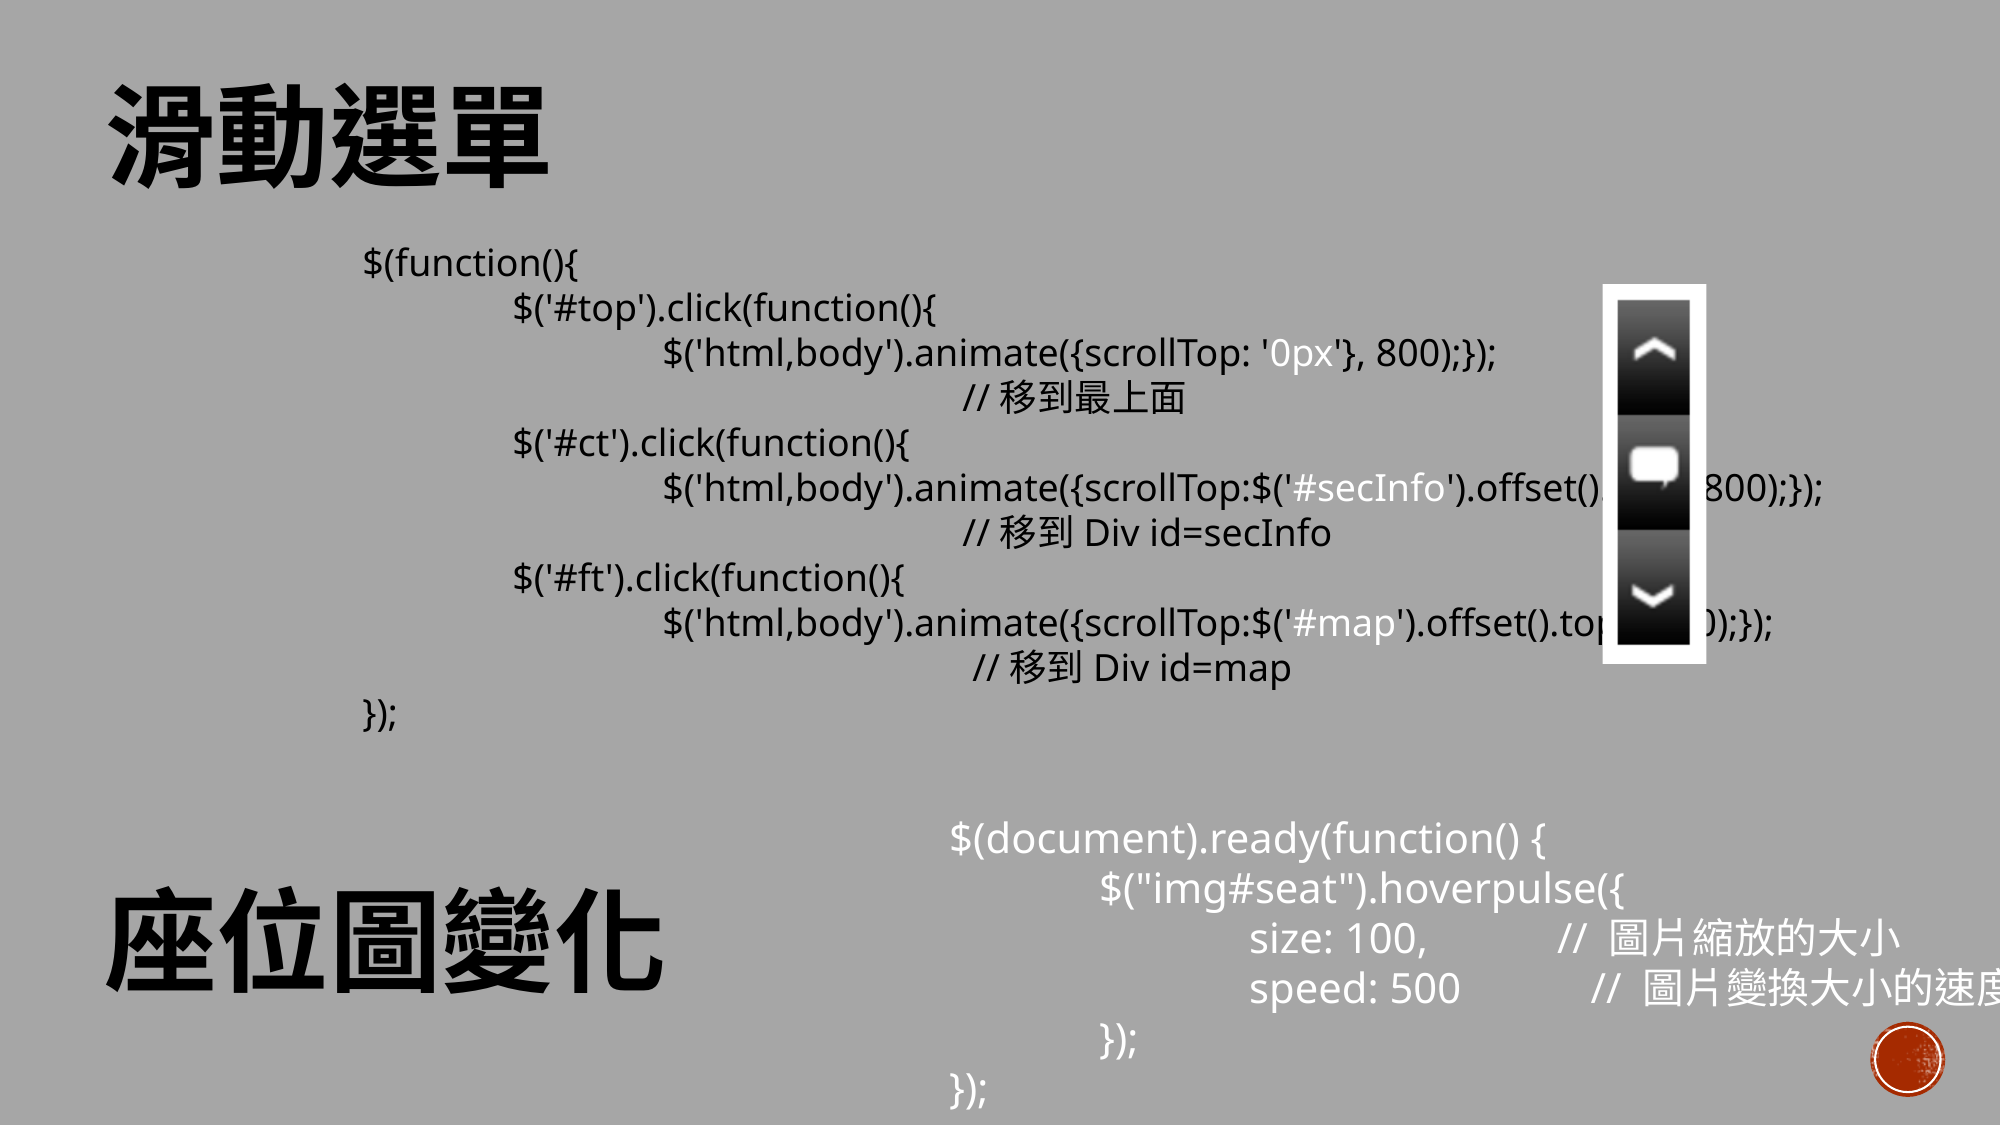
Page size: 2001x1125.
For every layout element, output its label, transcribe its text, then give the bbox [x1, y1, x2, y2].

picture [1602, 284, 1707, 664]
title 座位圖變化 [89, 804, 634, 1090]
text_box $(function(){ $('#top').click(function(){ $('html,body').animate({scrollTop: '0px'}, 800);}); //移到最上面 $('#ct').click(function(){ $('html,body').animate({scrollTop:$('#secInfo').offset().top}, 800);}); //移到Div id=secInfo $('#ft').click(function(){ $('html,body').animate({scrollTop:$('#map').offset().top}, 800);}); //移到Div id=map }); [47, 231, 1882, 742]
text_box 滑動選單 [89, 0, 757, 231]
text_box $(document).ready(function() { $("img#seat").hoverpulse({ size: 100, // 圖片縮放的大小 speed: 500 // 圖片變換大小的速度 }); }); [634, 804, 2000, 1120]
